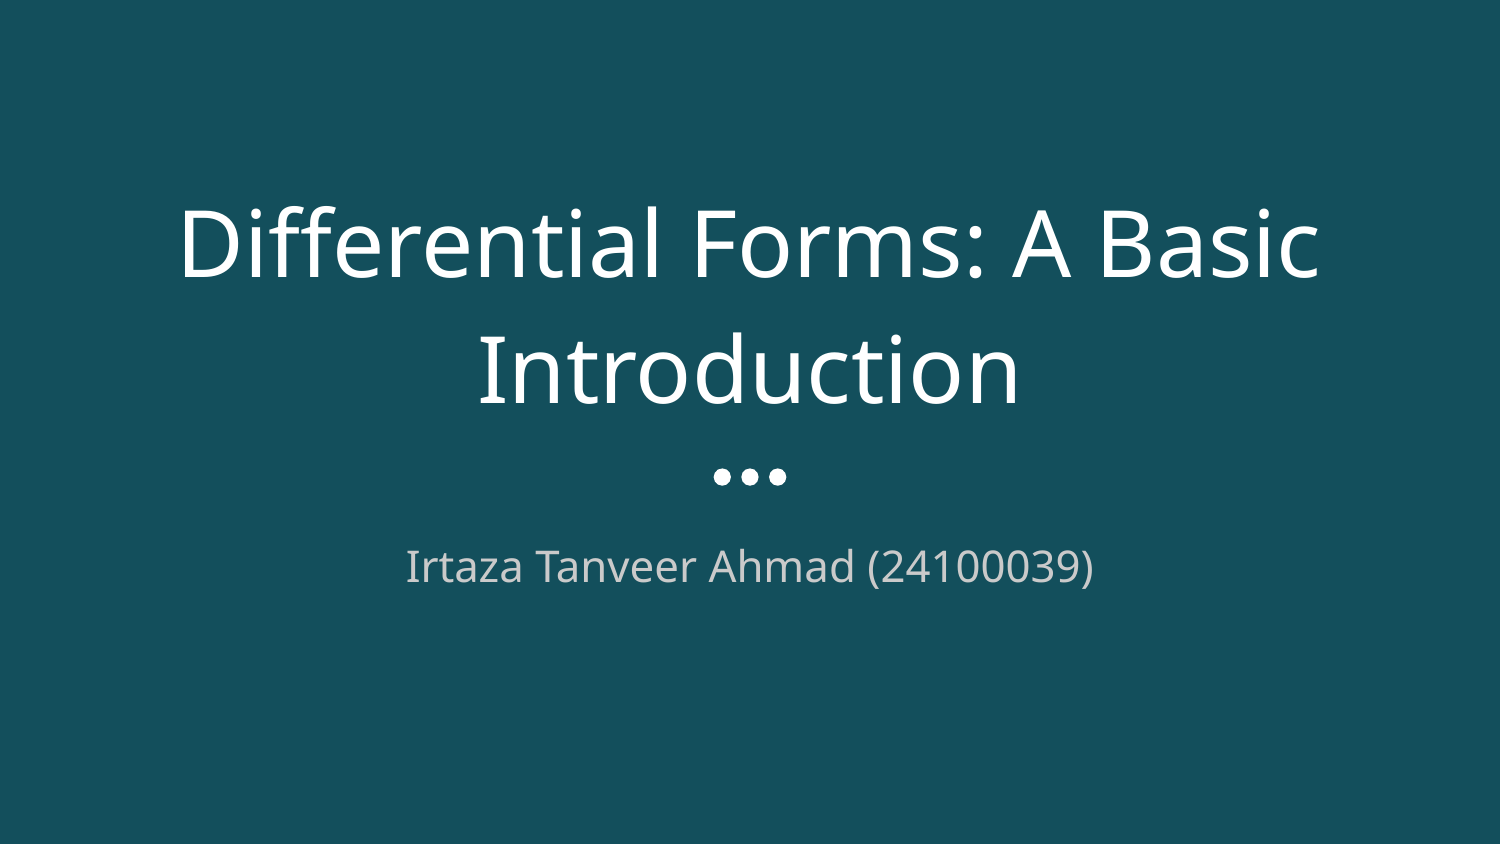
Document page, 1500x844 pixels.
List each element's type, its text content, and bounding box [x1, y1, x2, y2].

subtitle Irtaza Tanveer Ahmad (24100039) [110, 520, 1390, 651]
title Differential Forms: A Basic Introduction [110, 162, 1390, 447]
